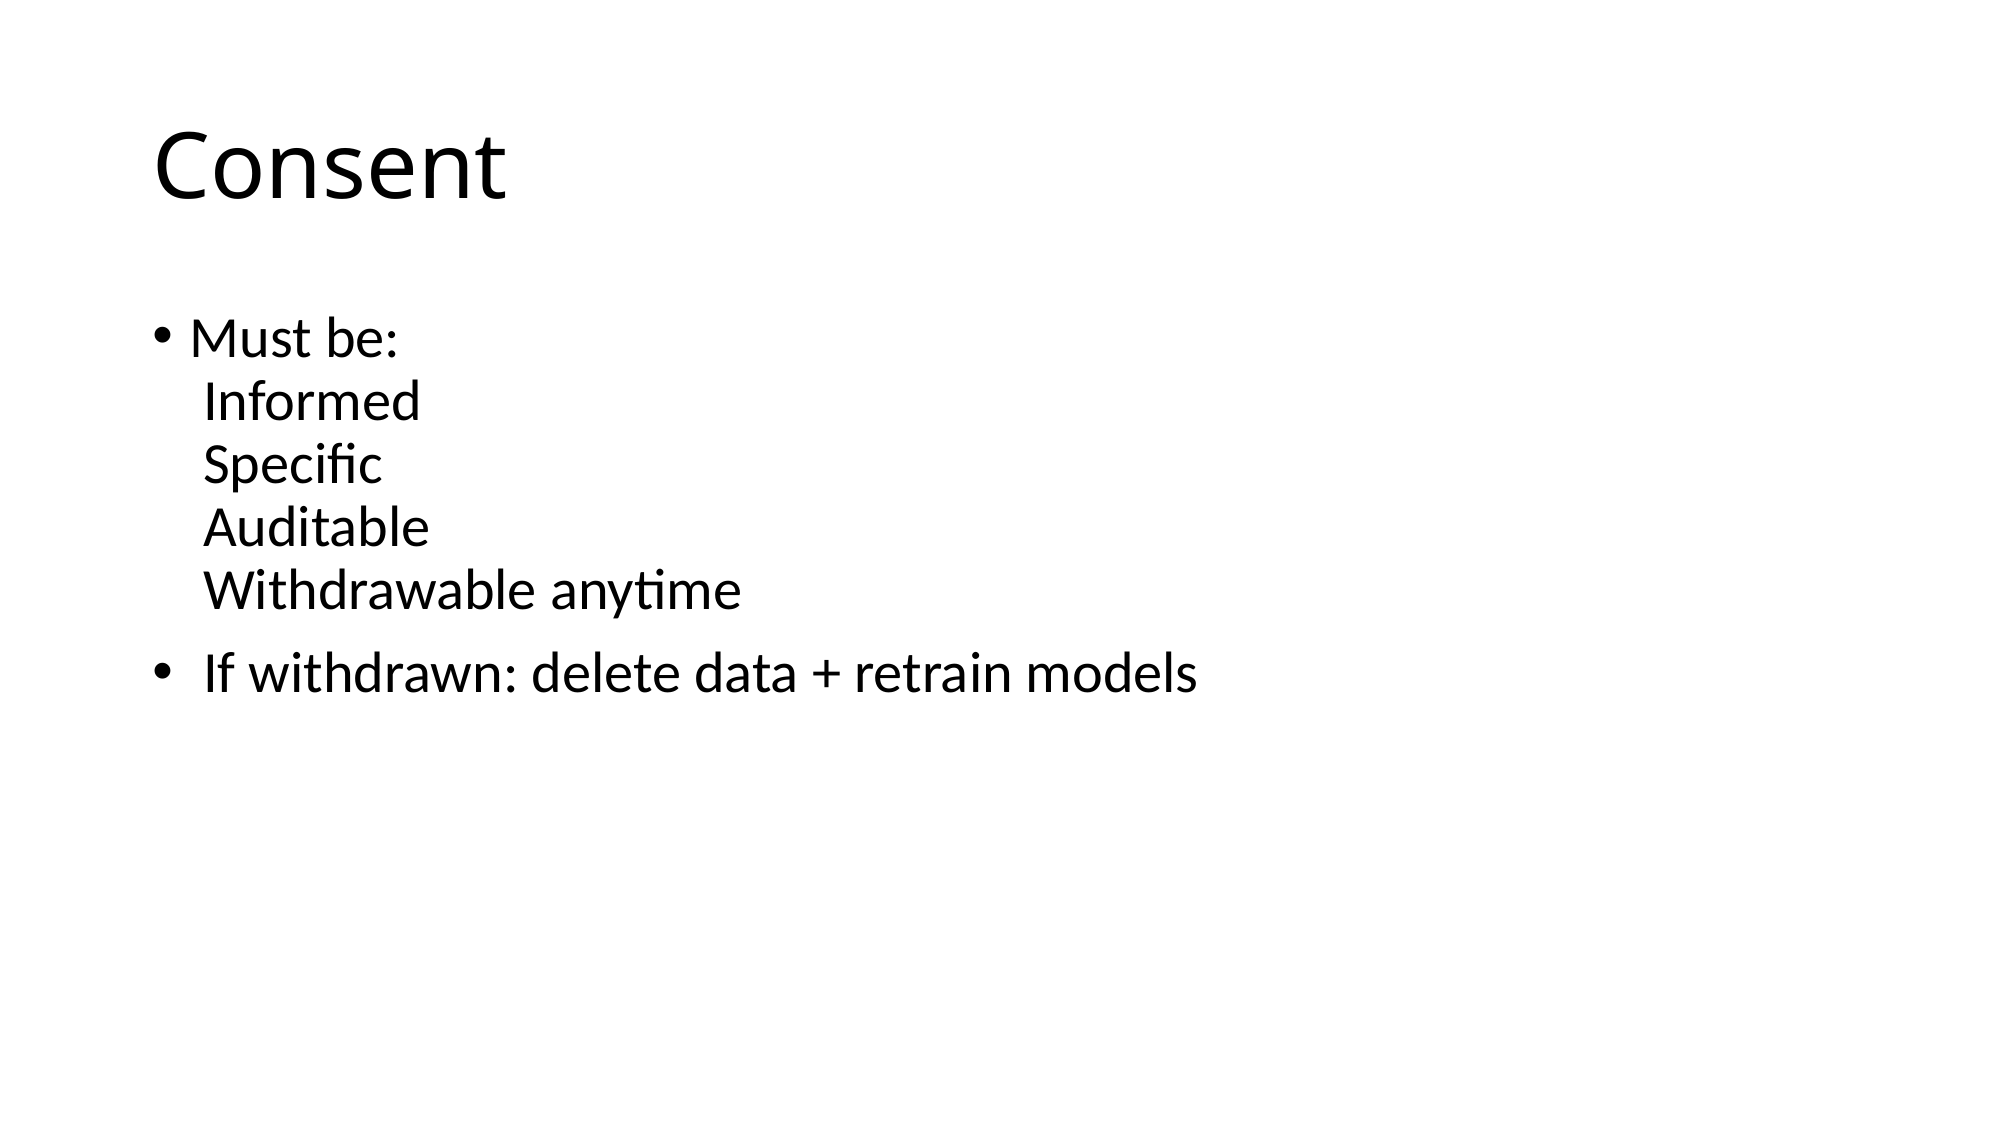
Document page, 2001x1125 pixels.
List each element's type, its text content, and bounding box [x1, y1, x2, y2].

list Must be: Informed Specific Auditable Withdrawable anytime If withdrawn: delete data + retrain models [137, 299, 1863, 1014]
title Consent [137, 59, 1863, 278]
